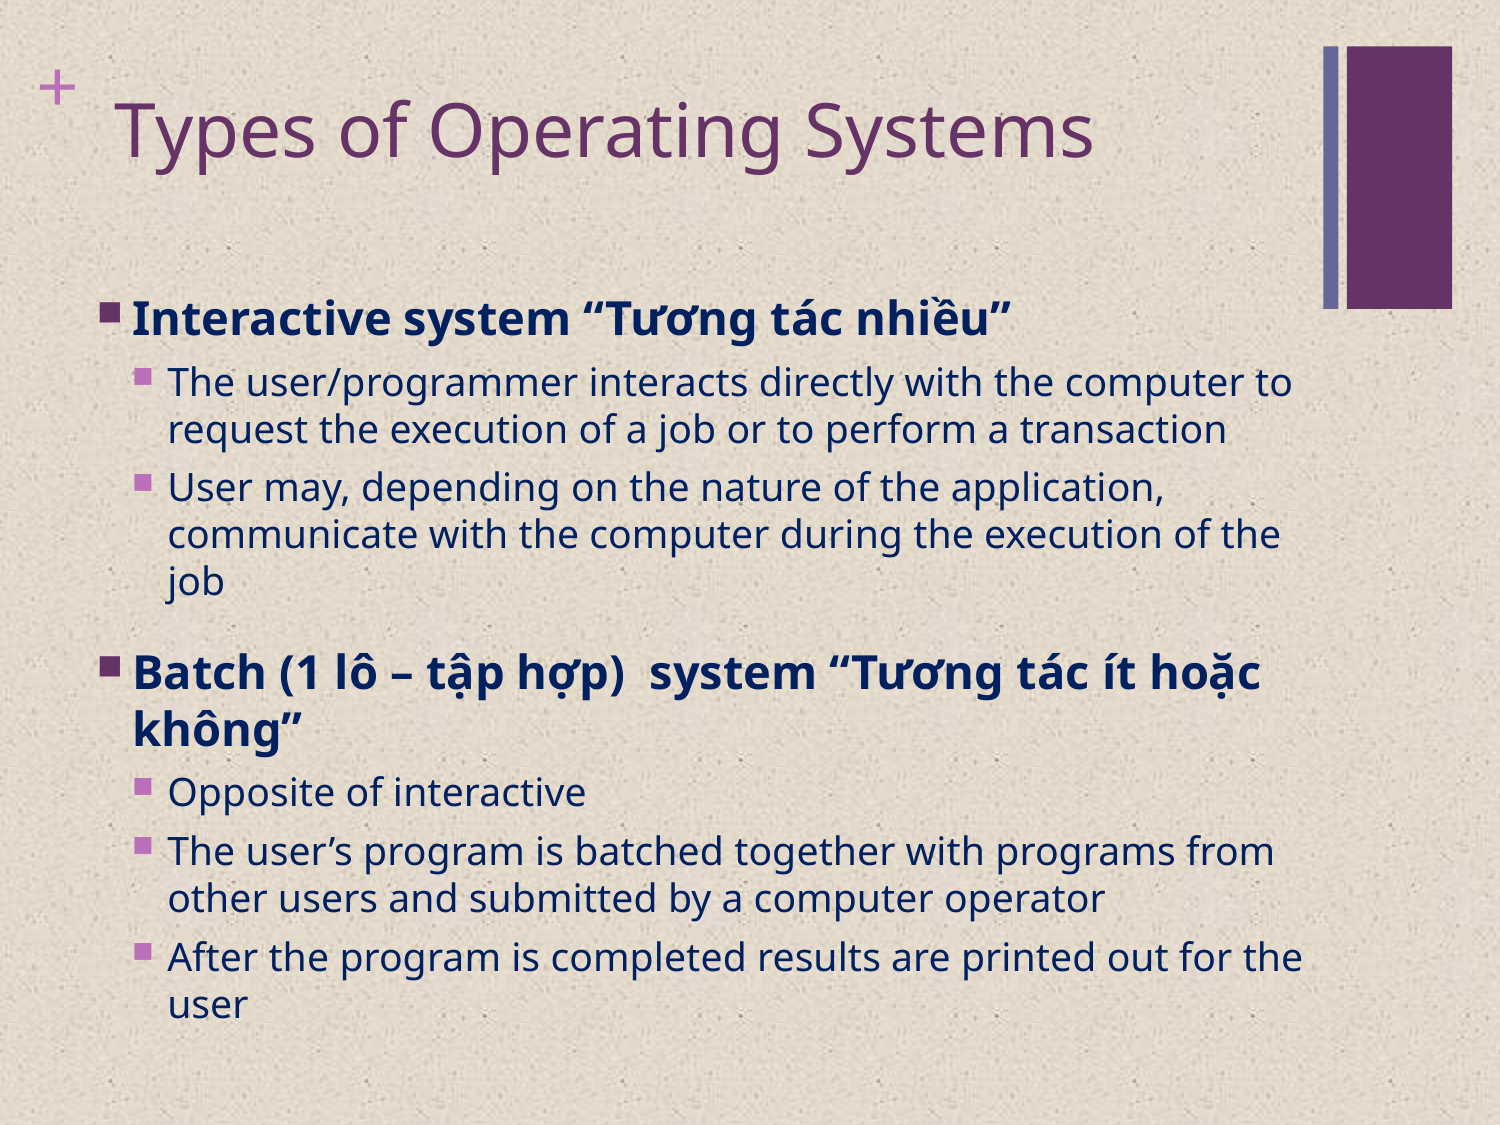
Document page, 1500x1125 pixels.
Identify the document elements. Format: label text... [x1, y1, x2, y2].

title Types of Operating Systems [99, 75, 1340, 259]
picture [0, 0, 1500, 1125]
list Interactive system “Tương tác nhiều” The user/programmer interacts directly with the computer to request the execution of a job or to perform a transaction User may, depending on the nature of the application, communicate with the computer during the execution of the job Batch (1 lô – tập hợp) system “Tương tác ít hoặc không” Opposite of interactive The user’s program is batched together with programs from other users and submitted by a computer operator After the program is completed results are printed out for the user [81, 281, 1322, 1043]
